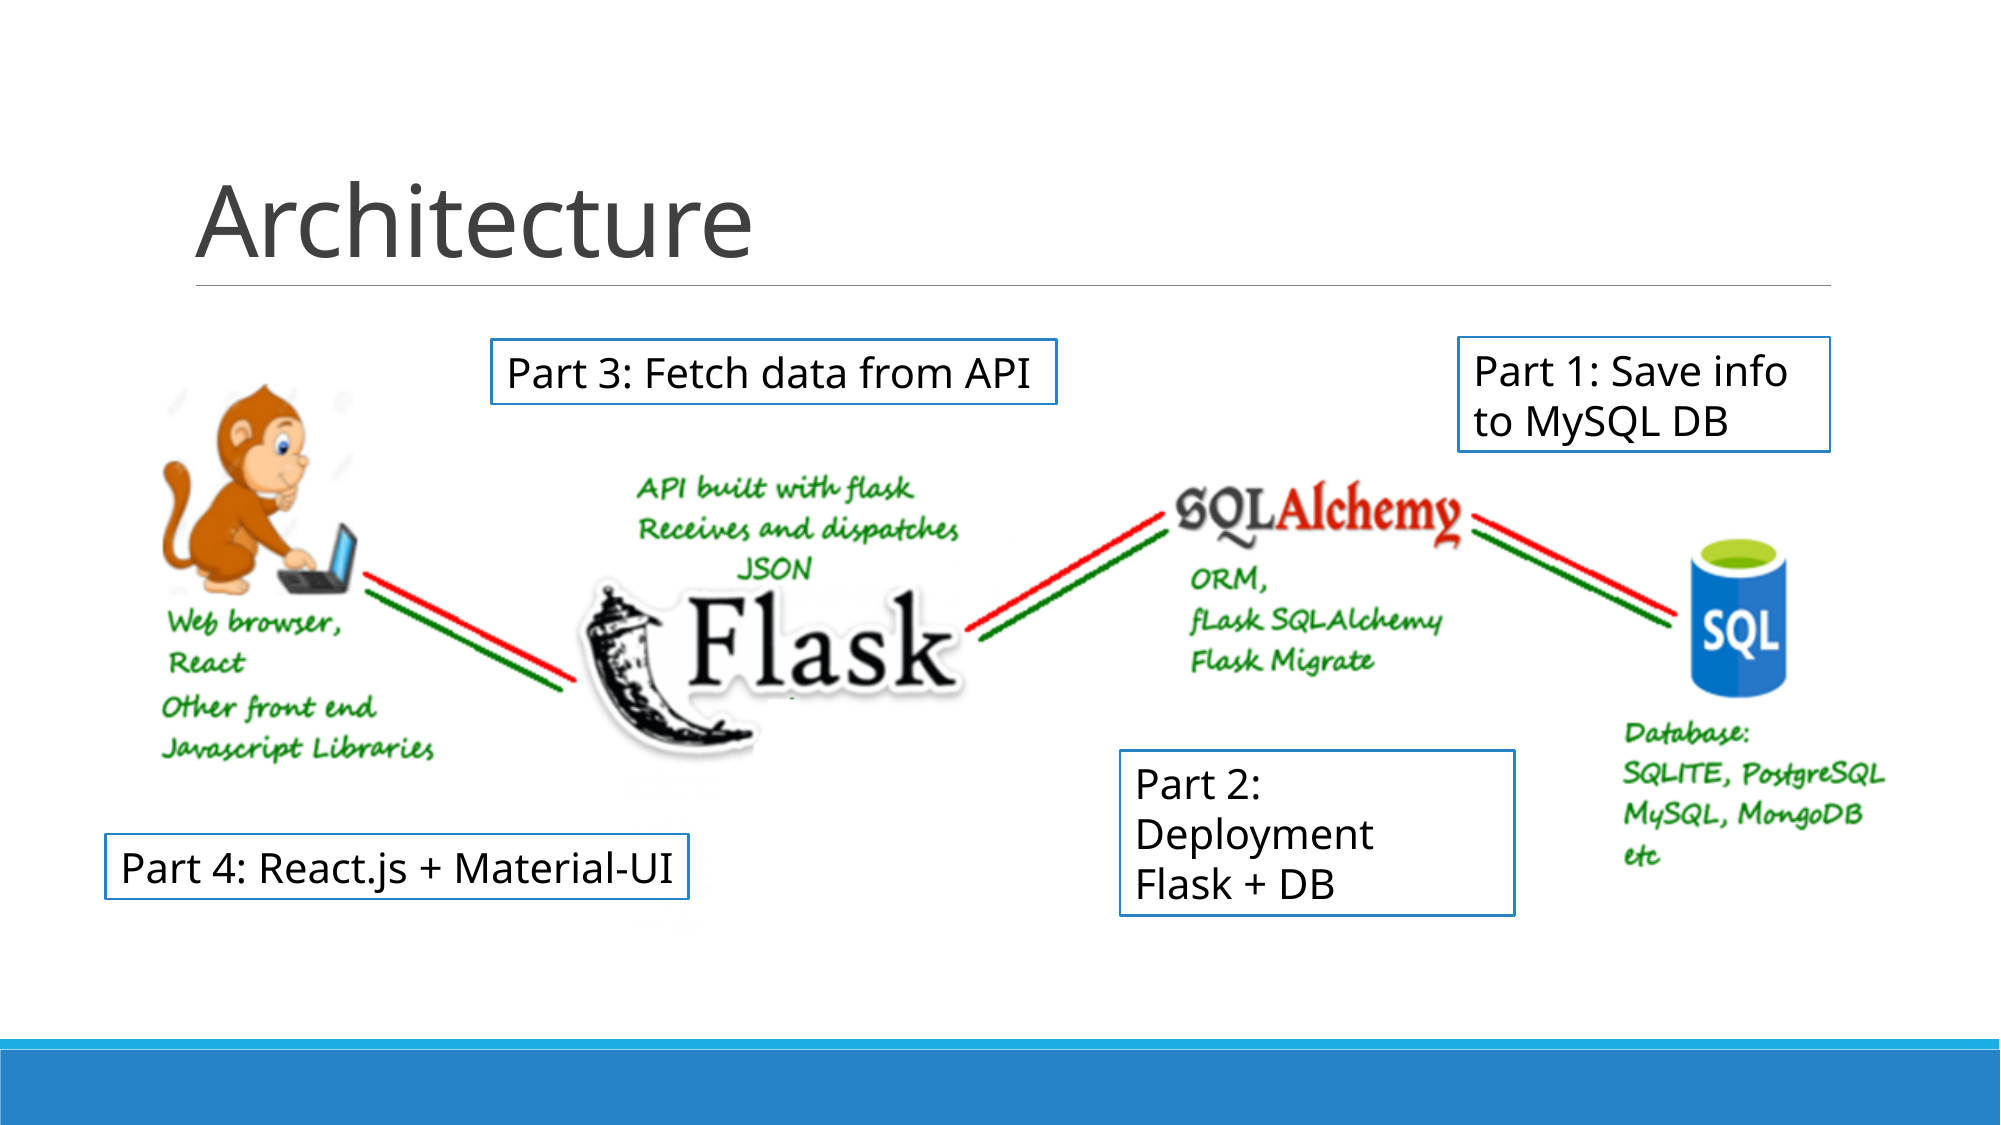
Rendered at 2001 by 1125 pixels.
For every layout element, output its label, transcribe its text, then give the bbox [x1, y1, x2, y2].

title Architecture [180, 47, 1830, 285]
text_box Part 4: React.js + Material-UI [104, 833, 136, 900]
picture [140, 336, 1903, 949]
